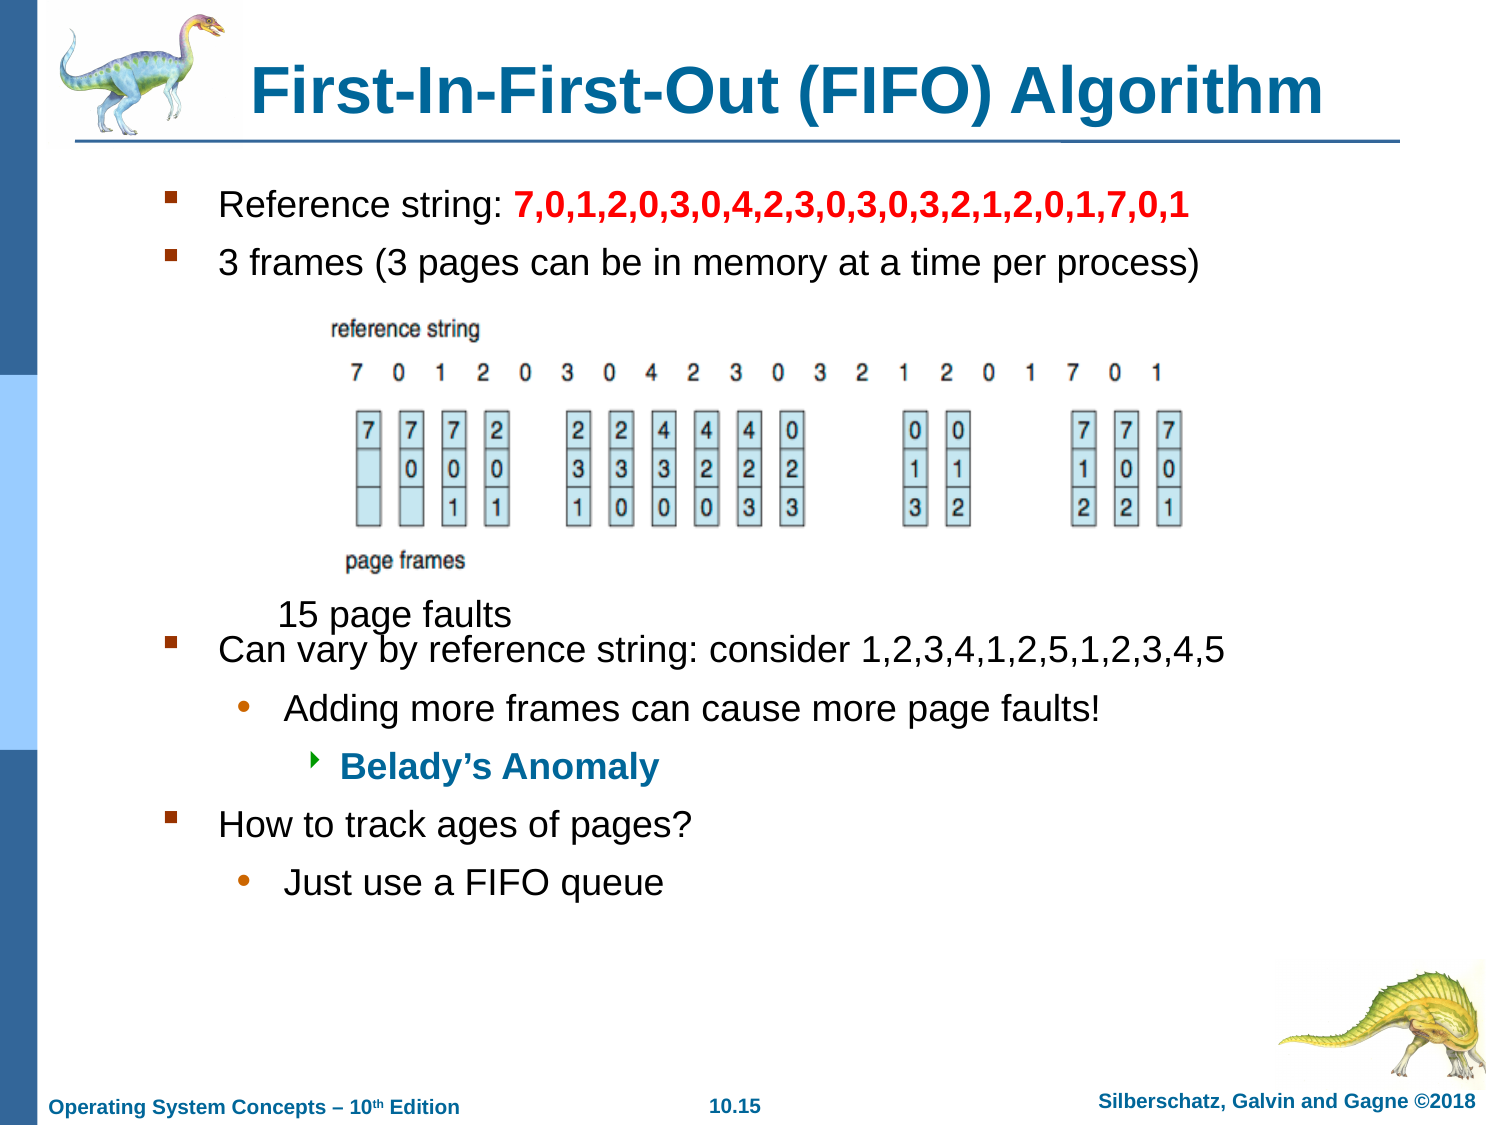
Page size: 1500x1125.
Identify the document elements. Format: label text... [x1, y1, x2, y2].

text_box 15 page faults [262, 582, 528, 642]
title First-In-First-Out (FIFO) Algorithm [146, 39, 1430, 135]
picture [46, 0, 243, 149]
picture [325, 303, 1200, 583]
list Reference string: 7,0,1,2,0,3,0,4,2,3,0,3,0,3,2,1,2,0,1,7,0,1 3 frames (3 pages can be in memory at a time per process) Can vary by reference string: consider 1,2,3,4,1,2,5,1,2,3,4,5 Adding more frames can cause more page faults! Belady’s Anomaly How to track ages of pages? Just use a FIFO queue [146, 172, 1391, 1118]
picture [1391, 959, 1486, 1090]
